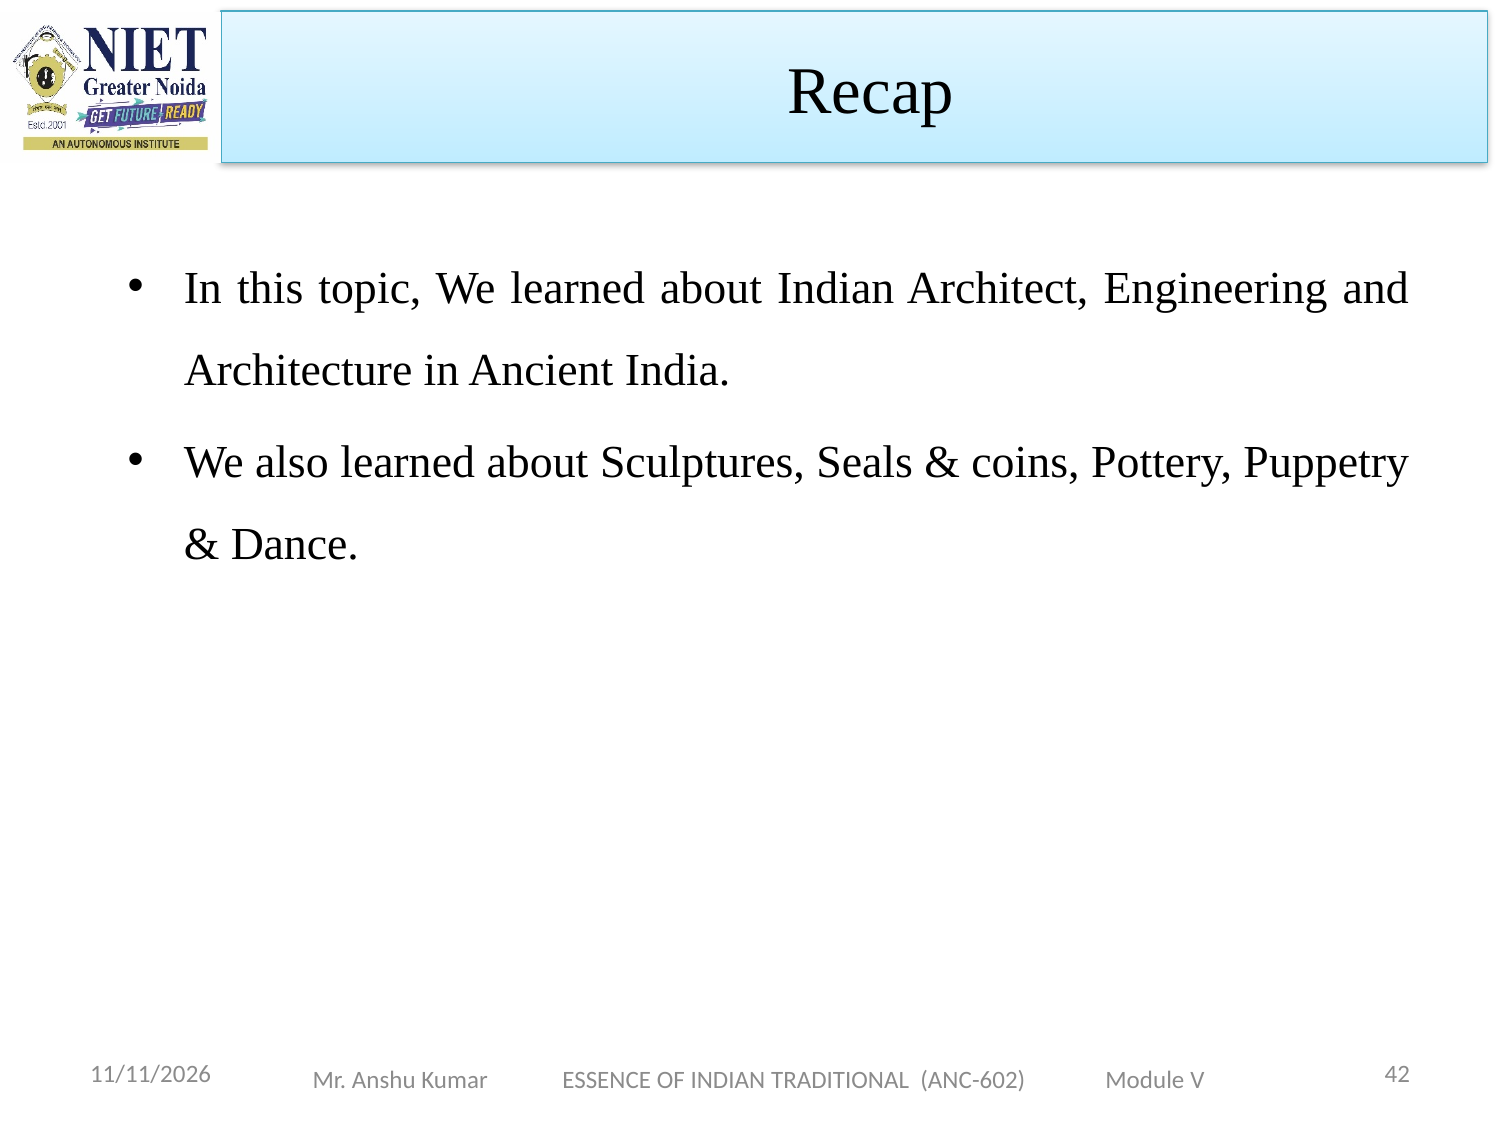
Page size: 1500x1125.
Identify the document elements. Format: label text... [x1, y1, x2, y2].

slide_number 42 [1287, 1042, 1425, 1103]
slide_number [75, 1042, 237, 1103]
footer Mr. Anshu Kumar ESSENCE OF INDIAN TRADITIONAL (ANC-602) Module V [237, 1042, 1288, 1115]
list In this topic, We learned about Indian Architect, Engineering and Architecture in Ancient India. We also learned about Sculptures, Seals & coins, Pottery, Puppetry & Dance. [112, 222, 1425, 963]
text_box Recap [220, 10, 1488, 163]
picture [0, 11, 222, 163]
